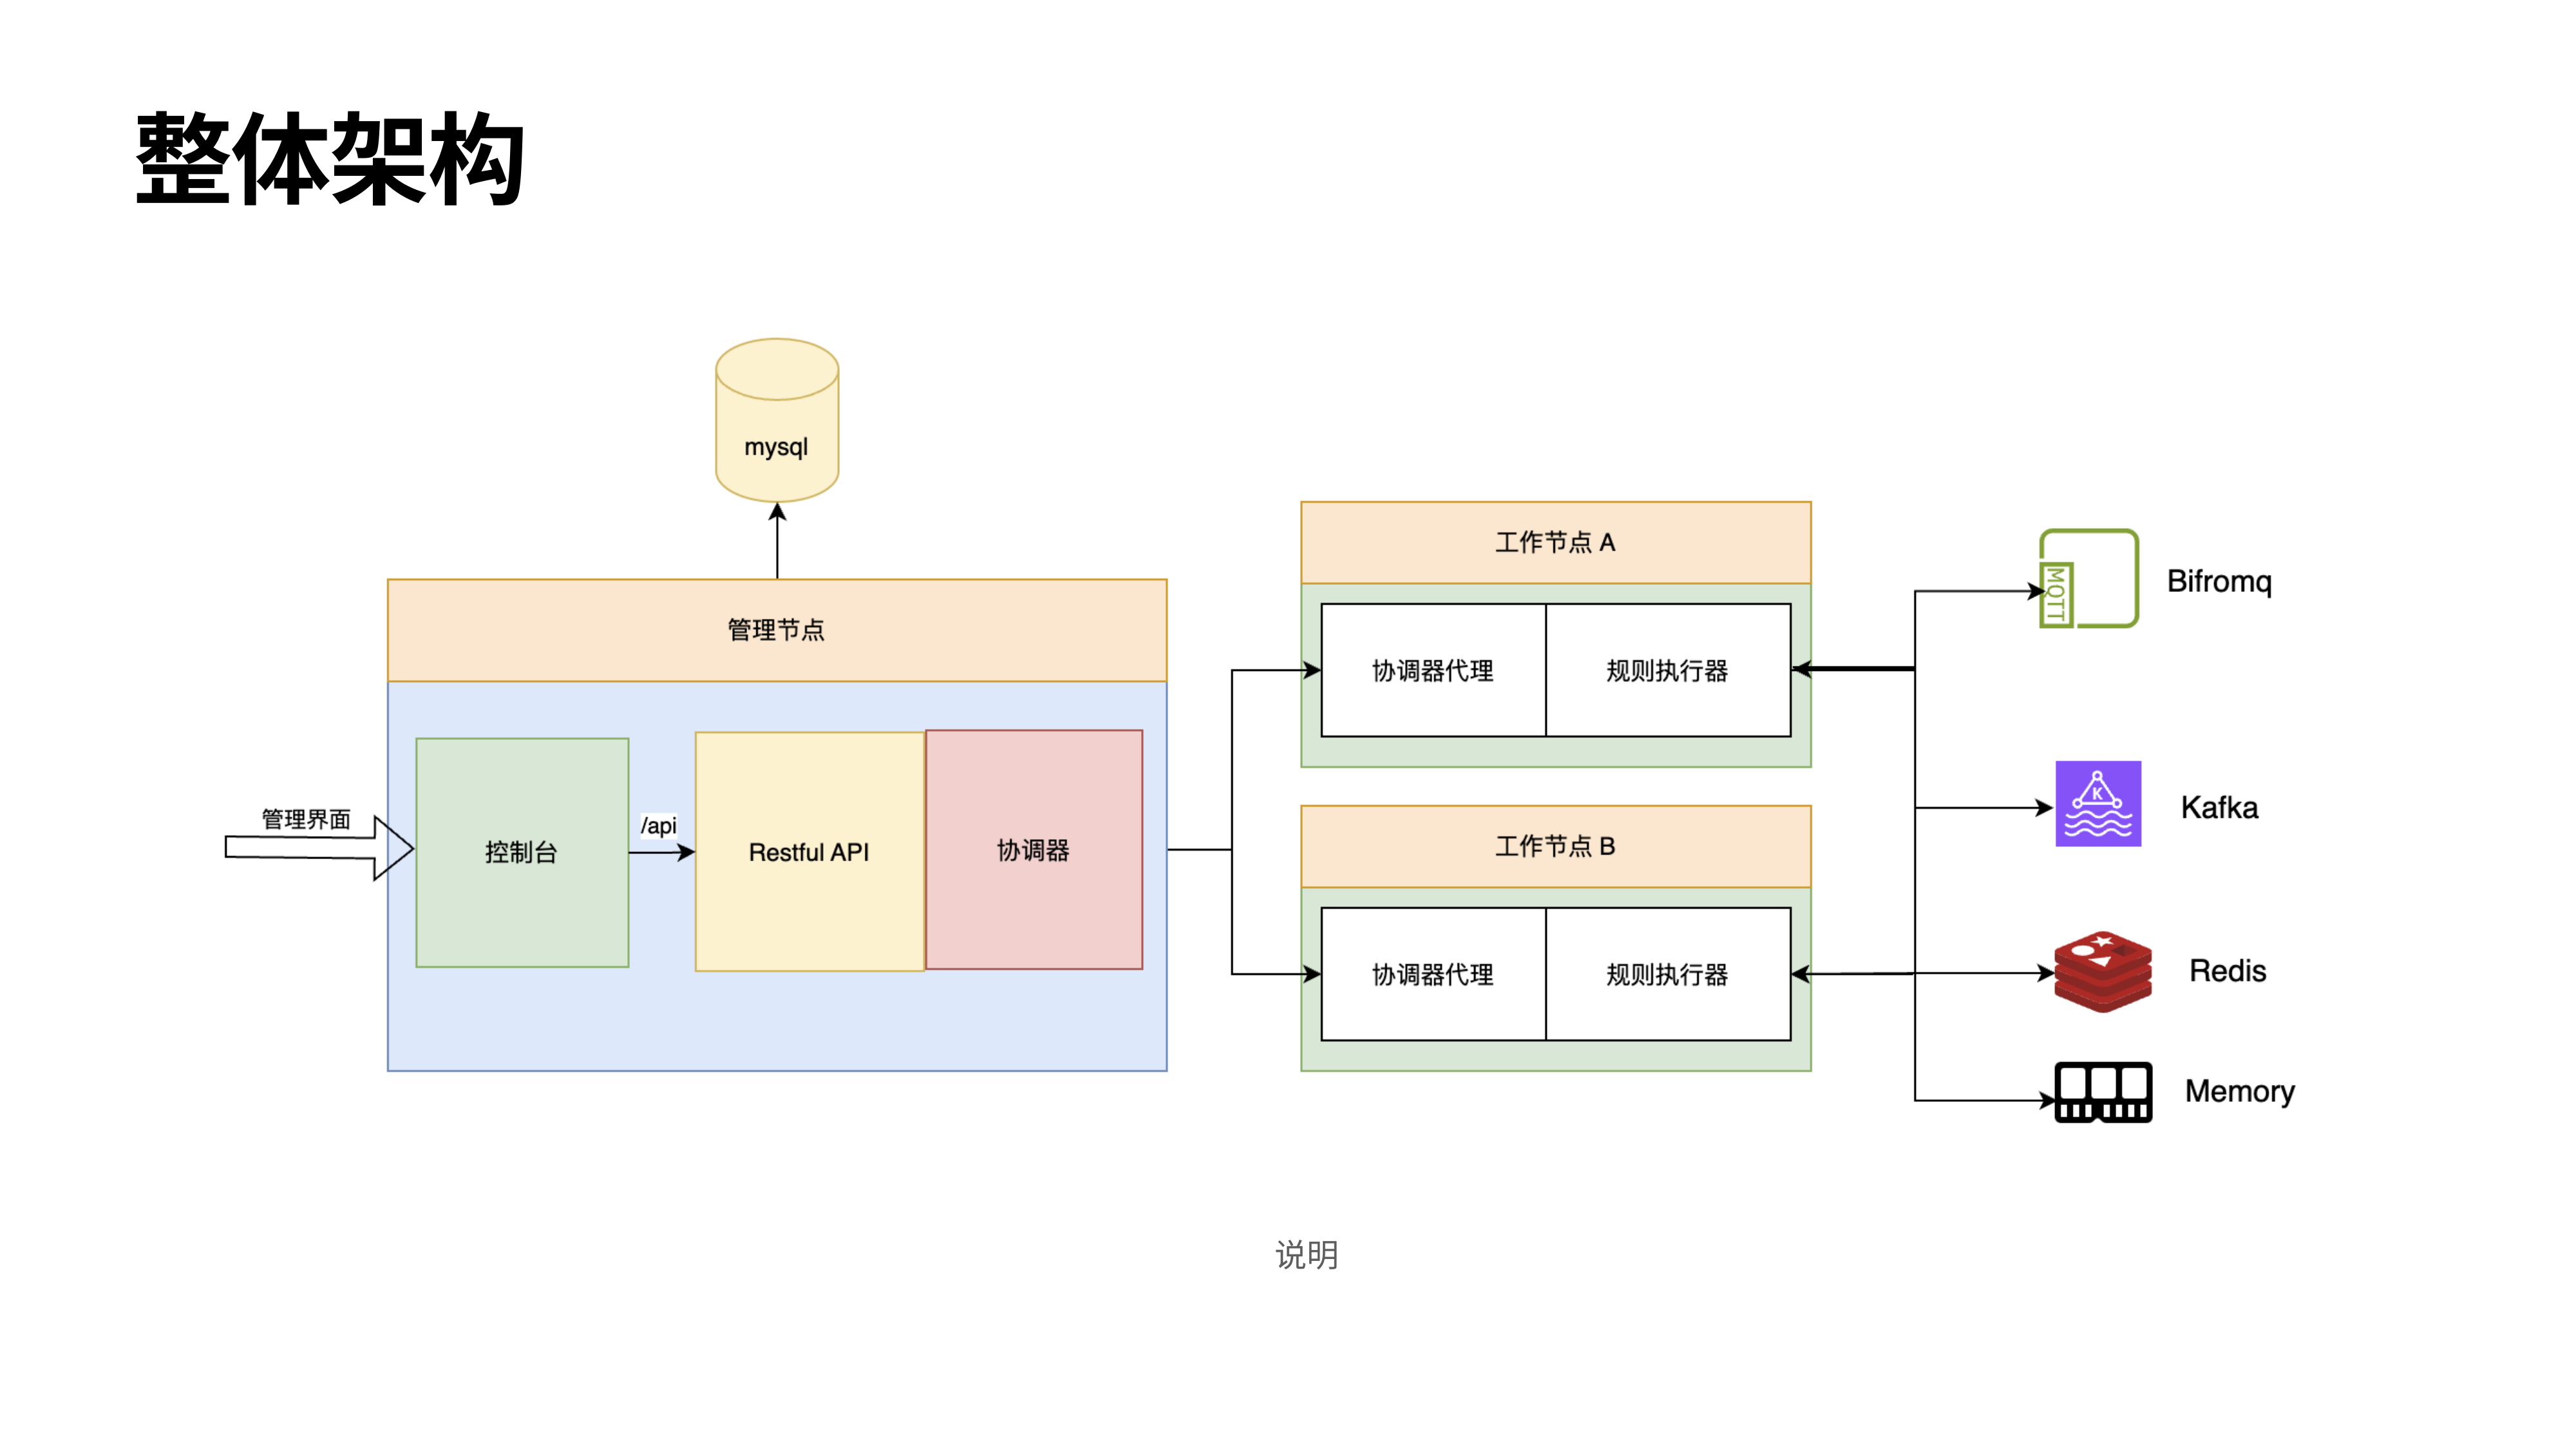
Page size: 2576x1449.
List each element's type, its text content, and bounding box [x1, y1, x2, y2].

title 整体架构 [127, 113, 2449, 266]
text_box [221, 293, 2393, 1288]
